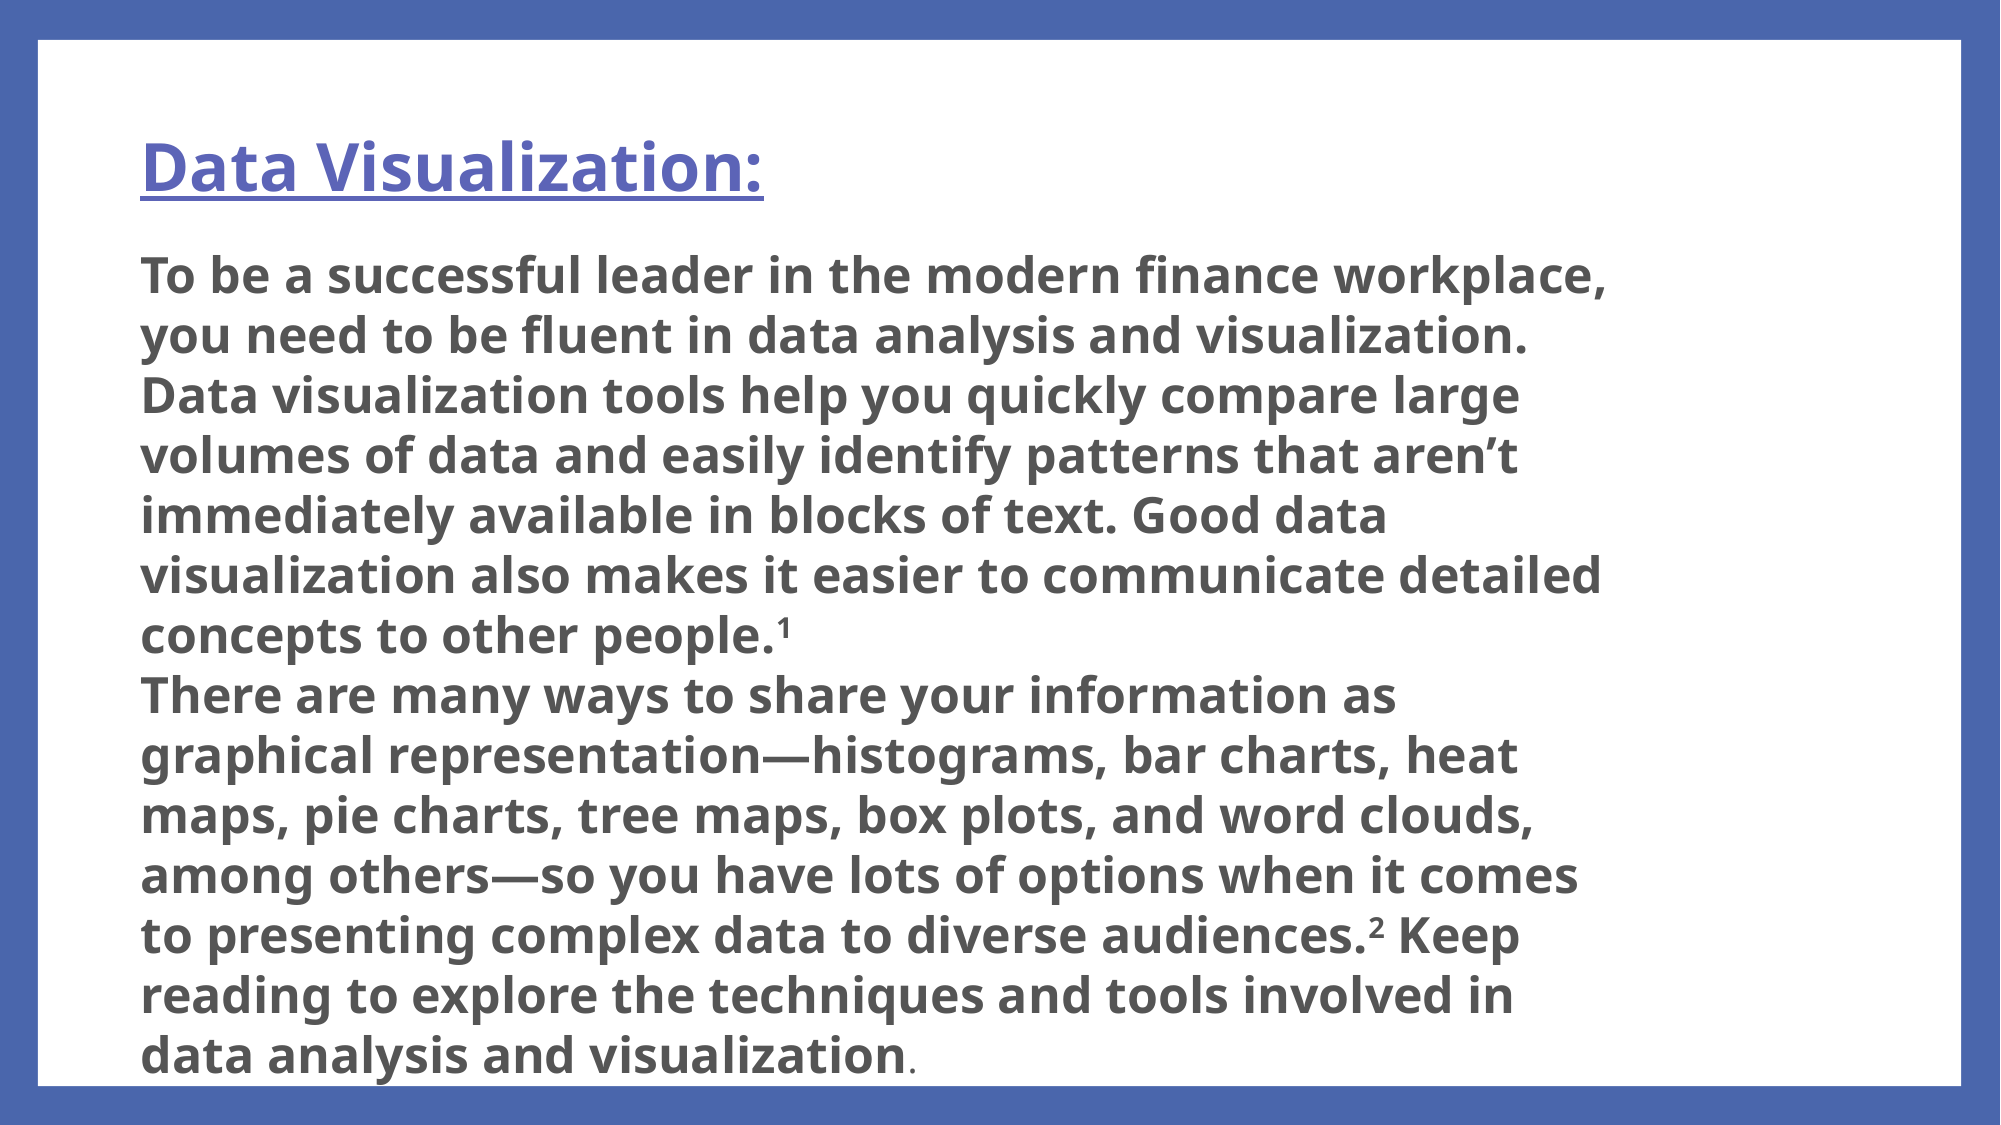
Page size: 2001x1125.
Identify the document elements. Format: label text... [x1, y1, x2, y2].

text_box To be a successful leader in the modern finance workplace, you need to be fluent in data analysis and visualization. Data visualization tools help you quickly compare large volumes of data and easily identify patterns that aren’t immediately available in blocks of text. Good data visualization also makes it easier to communicate detailed concepts to other people.1 There are many ways to share your information as graphical representation—histograms, bar charts, heat maps, pie charts, tree maps, box plots, and word clouds, among others—so you have lots of options when it comes to presenting complex data to diverse audiences.2 Keep reading to explore the techniques and tools involved in data analysis and visualization. [125, 235, 1633, 1125]
text_box Data Visualization: [125, 117, 1413, 212]
